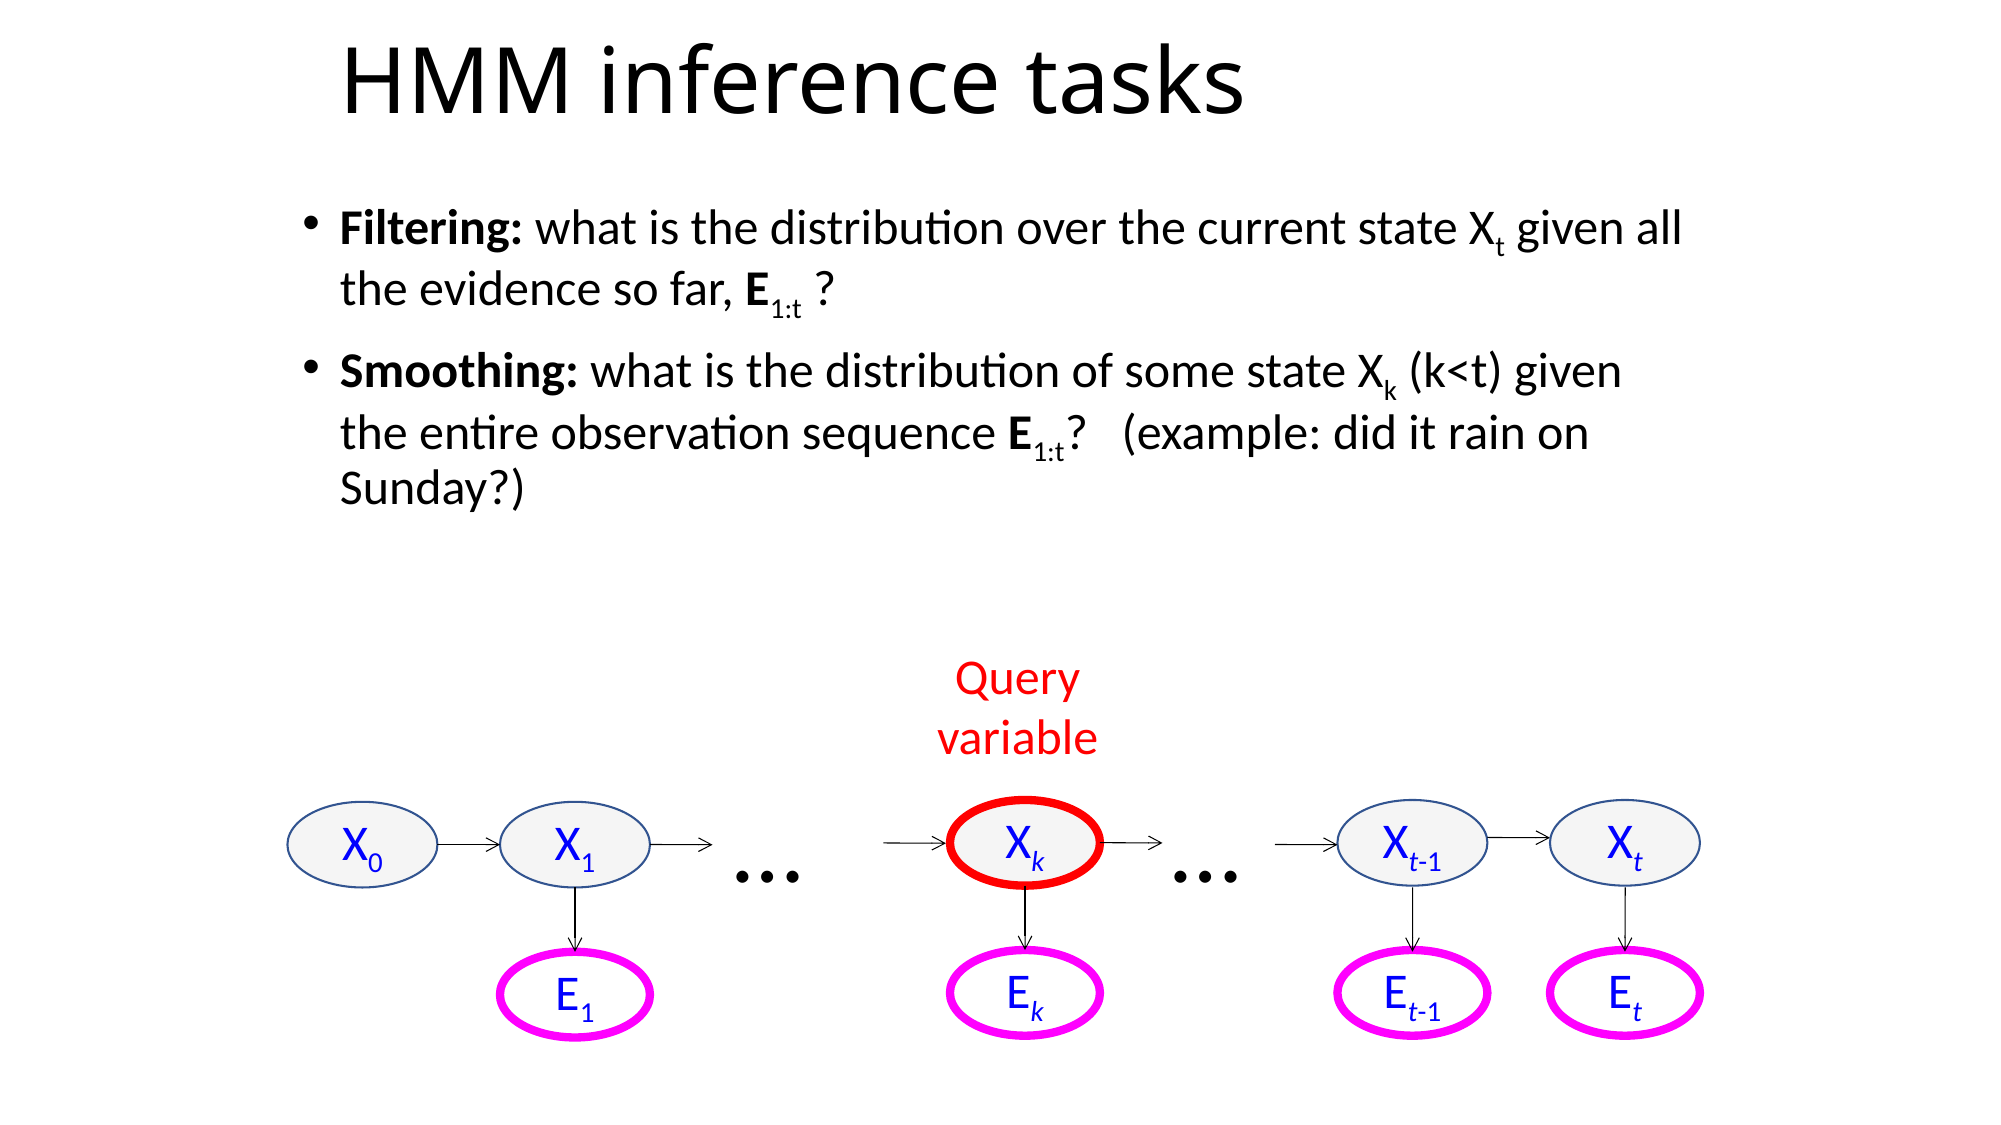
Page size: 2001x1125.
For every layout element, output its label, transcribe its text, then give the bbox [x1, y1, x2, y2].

title HMM inference tasks [324, 12, 1675, 155]
text_box Xt [1548, 798, 1702, 887]
text_box Et-1 [1336, 949, 1489, 1037]
text_box X1 [499, 800, 651, 889]
text_box Xk [948, 798, 1101, 887]
text_box Et [1548, 949, 1702, 1037]
text_box E1 [498, 950, 652, 1039]
text_box … [719, 774, 818, 910]
list Filtering: what is the distribution over the current state Xt given all the evidence so far, E1:t ? Smoothing: what is the distribution of some state Xk (k<t) given the entire observation sequence E1:t? (example: did it rain on Sunday?) [287, 187, 1713, 1005]
text_box … [1156, 774, 1256, 910]
text_box Xt-1 [1336, 798, 1489, 887]
text_box X0 [286, 800, 439, 889]
text_box Ek [948, 949, 1102, 1037]
text_box Query variable [910, 637, 1125, 773]
